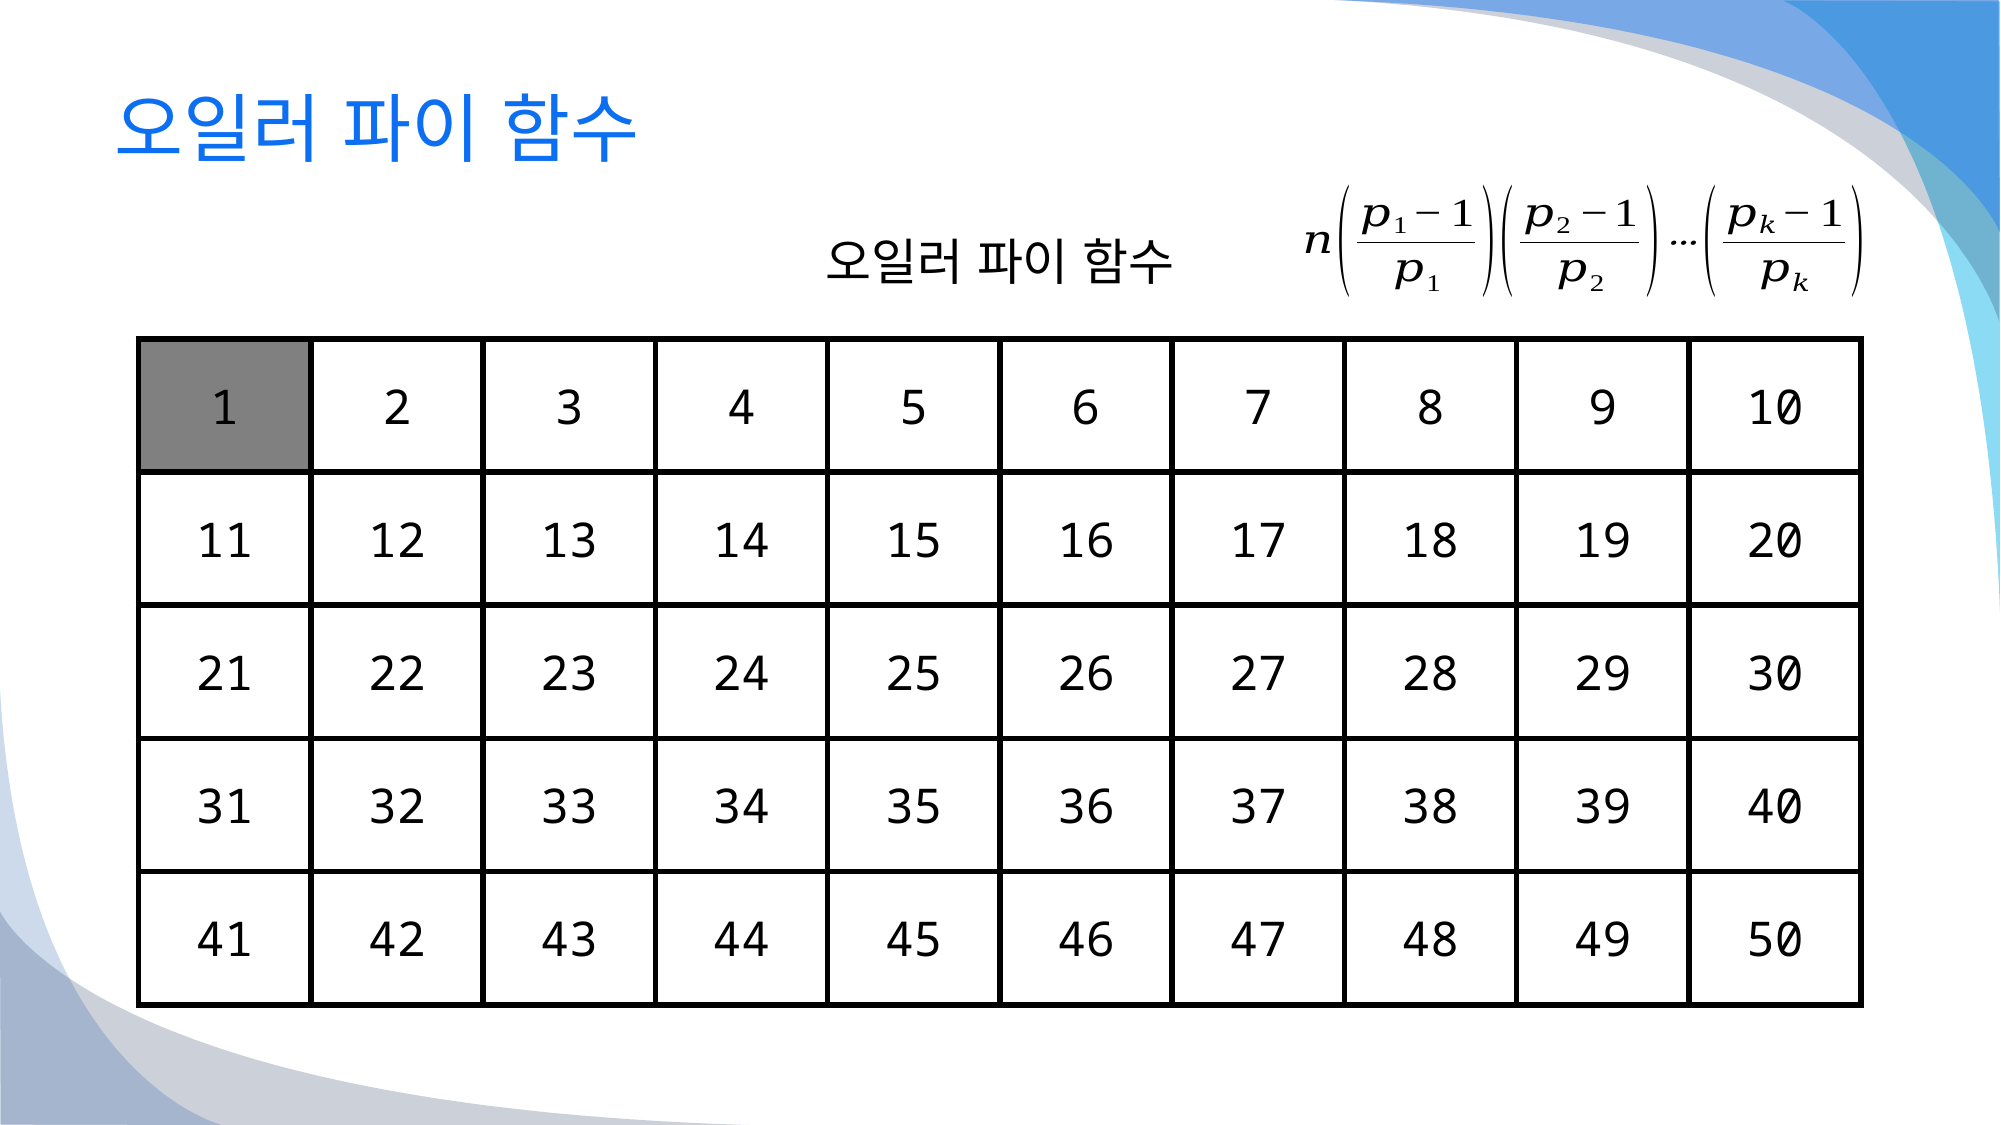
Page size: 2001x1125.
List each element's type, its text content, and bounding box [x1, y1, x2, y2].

table_cell 37 [1175, 741, 1342, 869]
table_cell 48 [1347, 874, 1514, 1002]
table_cell 47 [1175, 874, 1342, 1002]
table_header 10 [1692, 342, 1858, 469]
table_cell 39 [1519, 741, 1686, 869]
table_cell 42 [314, 874, 480, 1002]
table_cell 23 [486, 608, 653, 736]
table_cell 20 [1692, 475, 1858, 602]
table_cell 14 [658, 475, 825, 602]
table_cell 44 [658, 874, 825, 1002]
table_header 4 [658, 342, 825, 469]
table_cell 11 [141, 475, 308, 602]
table_cell 31 [141, 741, 308, 869]
table_cell 18 [1347, 475, 1514, 602]
table_cell 33 [486, 741, 653, 869]
table_cell 43 [486, 874, 653, 1002]
title 오일러 파이 함수 [99, 50, 1900, 202]
table_cell 26 [1003, 608, 1169, 736]
table_cell 40 [1692, 741, 1858, 869]
table_cell 17 [1175, 475, 1342, 602]
table_cell 15 [830, 475, 997, 602]
table_cell 13 [486, 475, 653, 602]
table_cell 28 [1347, 608, 1514, 736]
table_cell 12 [314, 475, 480, 602]
table_cell 29 [1519, 608, 1686, 736]
table_cell 46 [1003, 874, 1169, 1002]
table_cell 21 [141, 608, 308, 736]
table_cell 38 [1347, 741, 1514, 869]
table_header 1 [141, 342, 308, 469]
table_cell 24 [658, 608, 825, 736]
table_cell 49 [1519, 874, 1686, 1002]
table_cell 41 [141, 874, 308, 1002]
table_cell 32 [314, 741, 480, 869]
table_cell 25 [830, 608, 997, 736]
table_header 7 [1175, 342, 1342, 469]
table_header 6 [1003, 342, 1169, 469]
table_header 5 [830, 342, 997, 469]
table_cell 27 [1175, 608, 1342, 736]
table_header 3 [486, 342, 653, 469]
table_cell 19 [1519, 475, 1686, 602]
table_cell 22 [314, 608, 480, 736]
table_cell 45 [830, 874, 997, 1002]
table_cell 35 [830, 741, 997, 869]
table_cell 30 [1692, 608, 1858, 736]
table_cell 36 [1003, 741, 1169, 869]
table_cell 34 [658, 741, 825, 869]
table_header 9 [1519, 342, 1686, 469]
table_header 8 [1347, 342, 1514, 469]
table_header 2 [314, 342, 480, 469]
table_cell 50 [1692, 874, 1858, 1002]
list 오일러 파이 함수 [99, 222, 1900, 1005]
table_cell 16 [1003, 475, 1169, 602]
